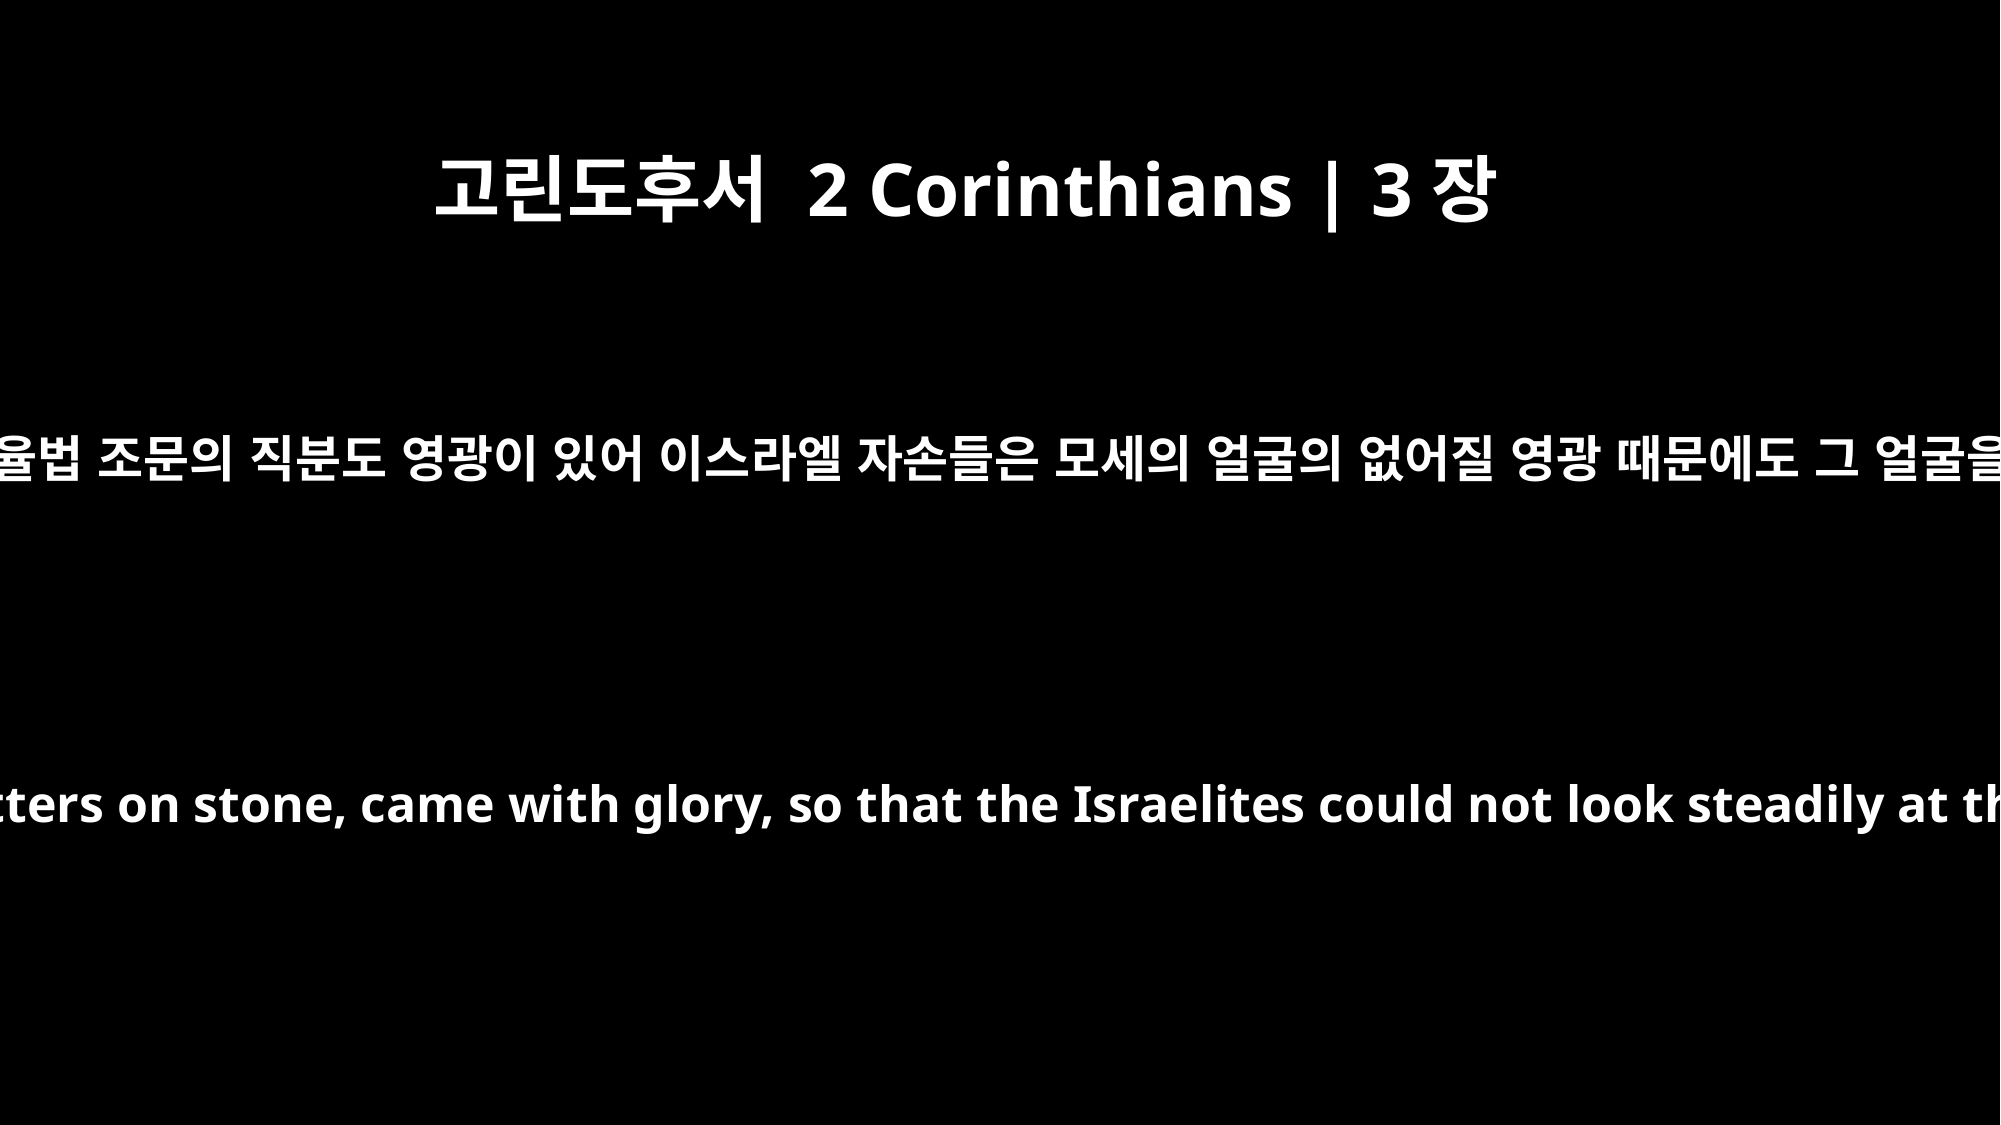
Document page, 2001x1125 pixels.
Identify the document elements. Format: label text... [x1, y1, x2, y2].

text_box 7 돌에 써서 새긴 죽게 하는 율법 조문의 직분도 영광이 있어 이스라엘 자손들은 모세의 얼굴의 없어질 영광 때문에도 그 얼굴을 주목하지 못하였거든 [0, 359, 2000, 495]
text_box Now if the ministry that brought death, which was engraved in letters on stone, came with glory, so that the Israelites could not look steadily at the face of Moses because of its glory, fading though it was, [0, 764, 2000, 840]
text_box 고린도후서 2 Corinthians | 3장 [418, 136, 1514, 239]
